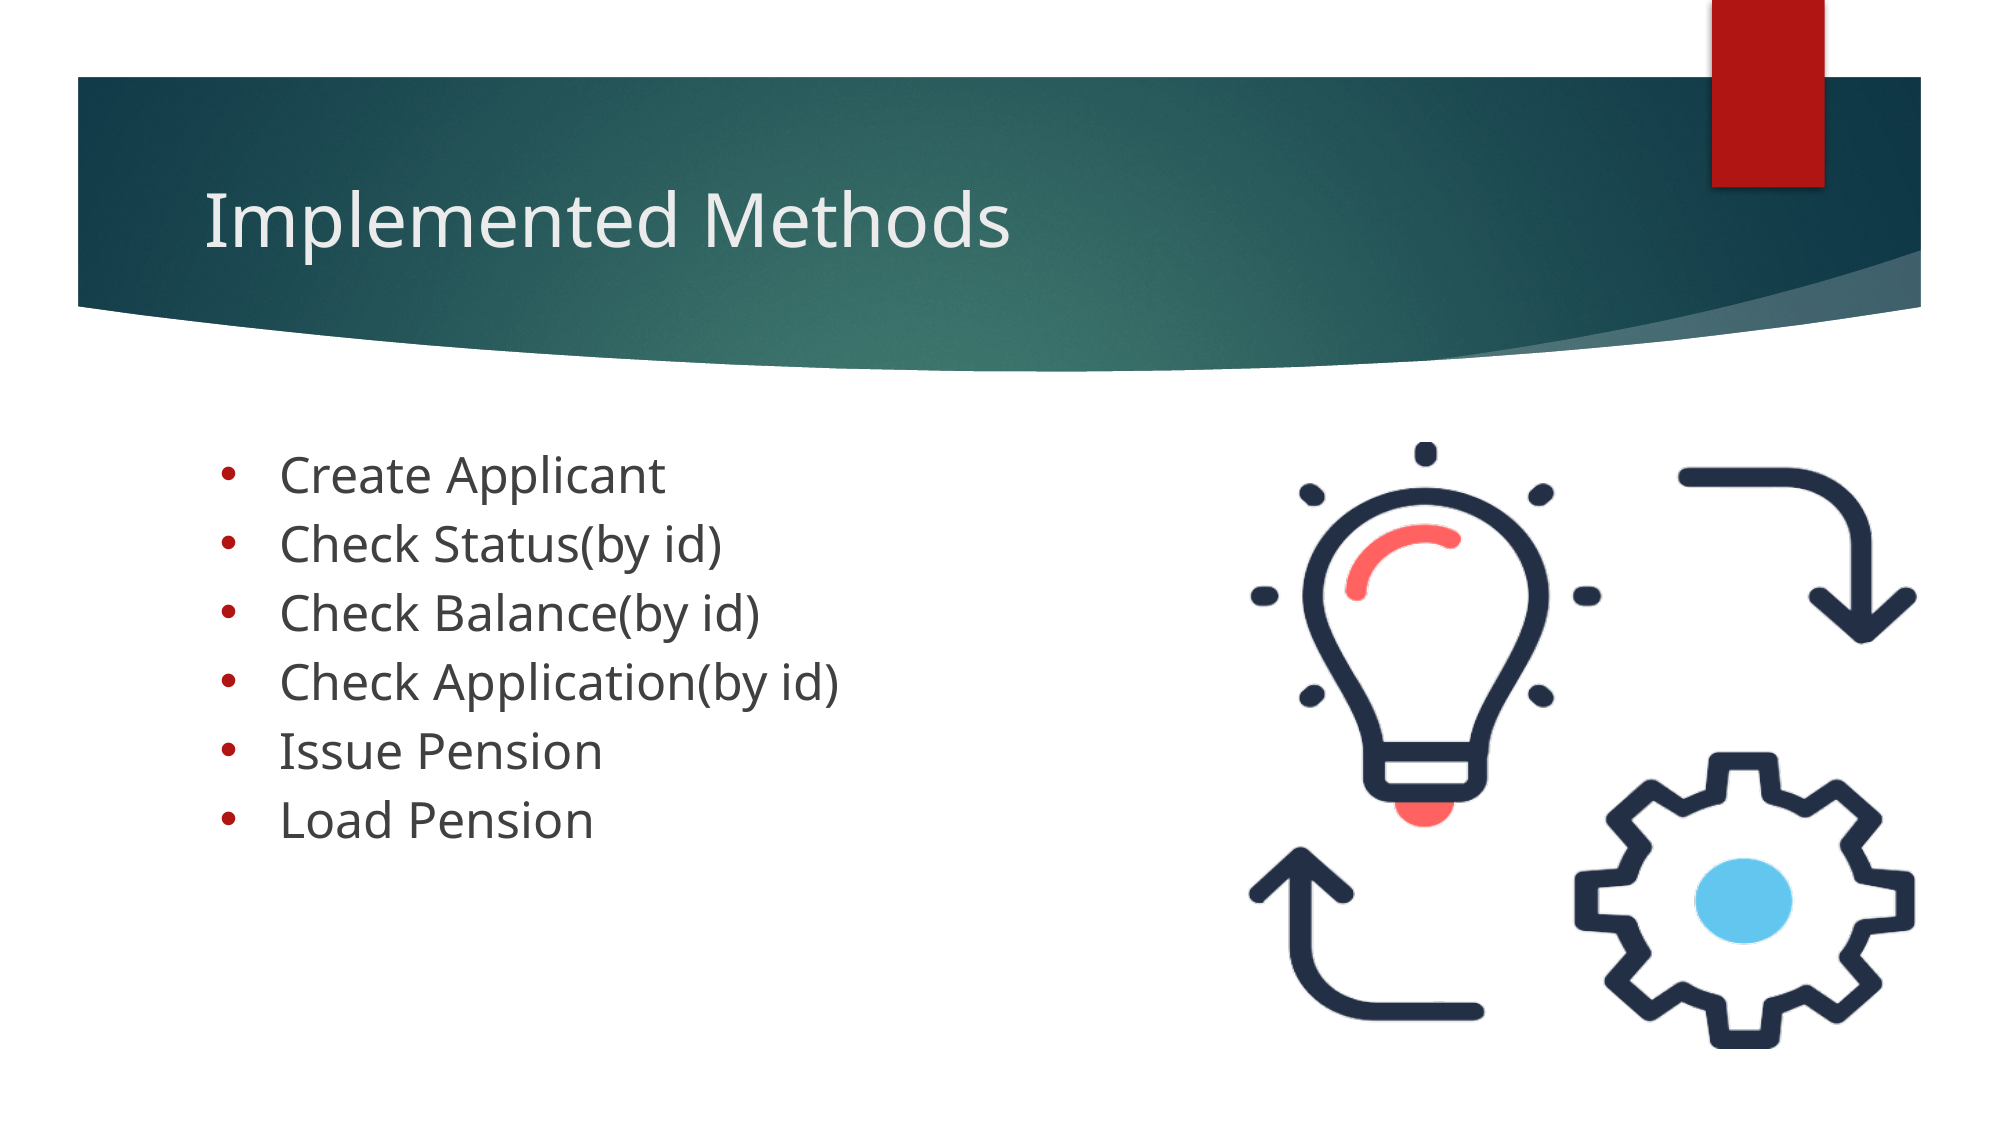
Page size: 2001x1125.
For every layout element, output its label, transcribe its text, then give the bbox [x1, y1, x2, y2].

title Implemented Methods [189, 159, 1638, 276]
picture [1236, 442, 1927, 1049]
list Create Applicant Check Status(by id) Check Balance(by id) Check Application(by id) Issue Pension Load Pension [189, 427, 1638, 988]
